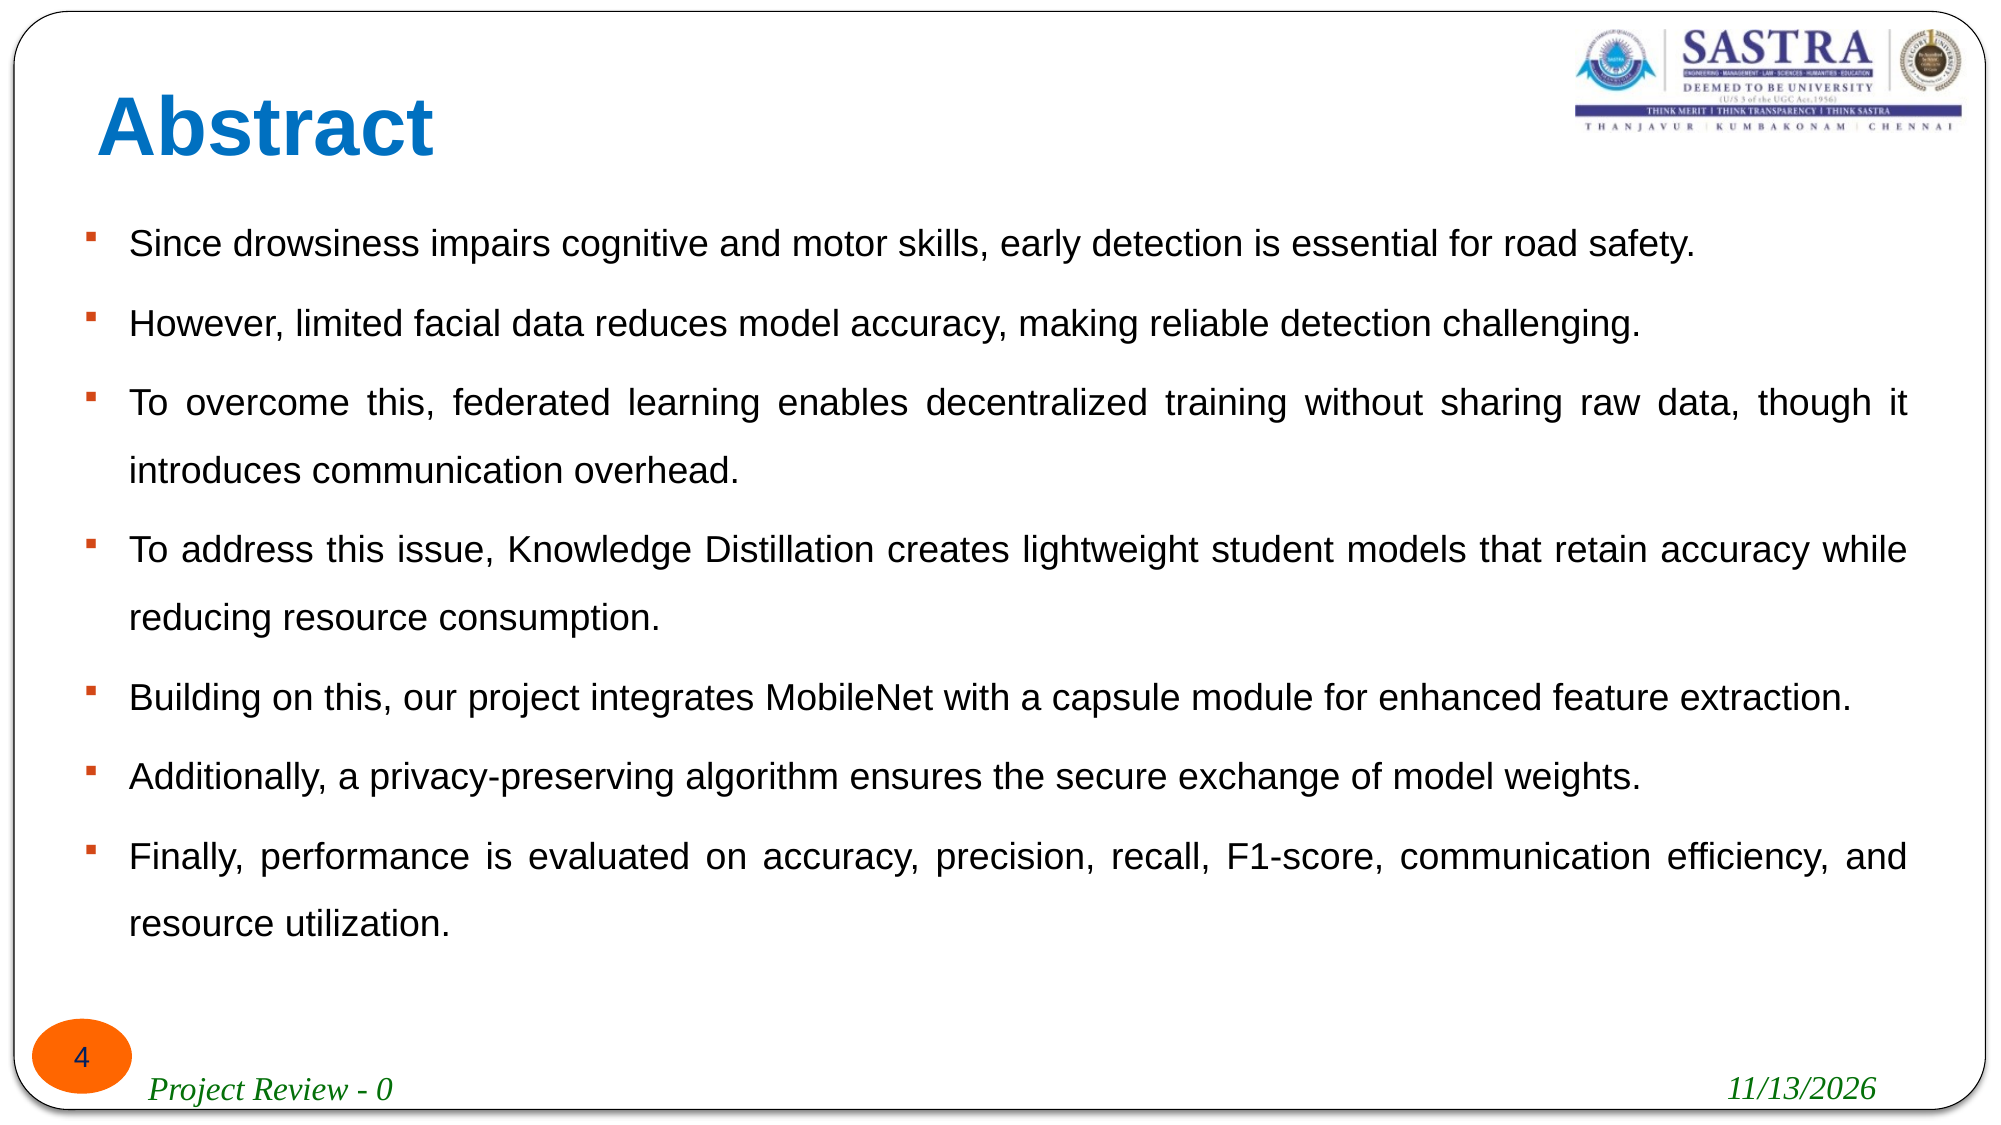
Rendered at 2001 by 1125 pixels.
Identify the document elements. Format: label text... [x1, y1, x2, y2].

slide_number 4 [32, 1019, 132, 1094]
footer Project Review - 0 [133, 1050, 1000, 1125]
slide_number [1350, 1047, 1892, 1125]
picture [1782, 29, 1969, 133]
title Abstract [82, 0, 1782, 188]
list Since drowsiness impairs cognitive and motor skills, early detection is essential for road safety. However, limited facial data reduces model accuracy, making reliable detection challenging. To overcome this, federated learning enables decentralized training without sharing raw data, though it introduces communication overhead. To address this issue, Knowledge Distillation creates lightweight student models that retain accuracy while reducing resource consumption. Building on this, our project integrates MobileNet with a capsule module for enhanced feature extraction. Additionally, a privacy-preserving algorithm ensures the secure exchange of model weights. Finally, performance is evaluated on accuracy, precision, recall, F1-score, communication efficiency, and resource utilization. [69, 189, 1924, 1047]
